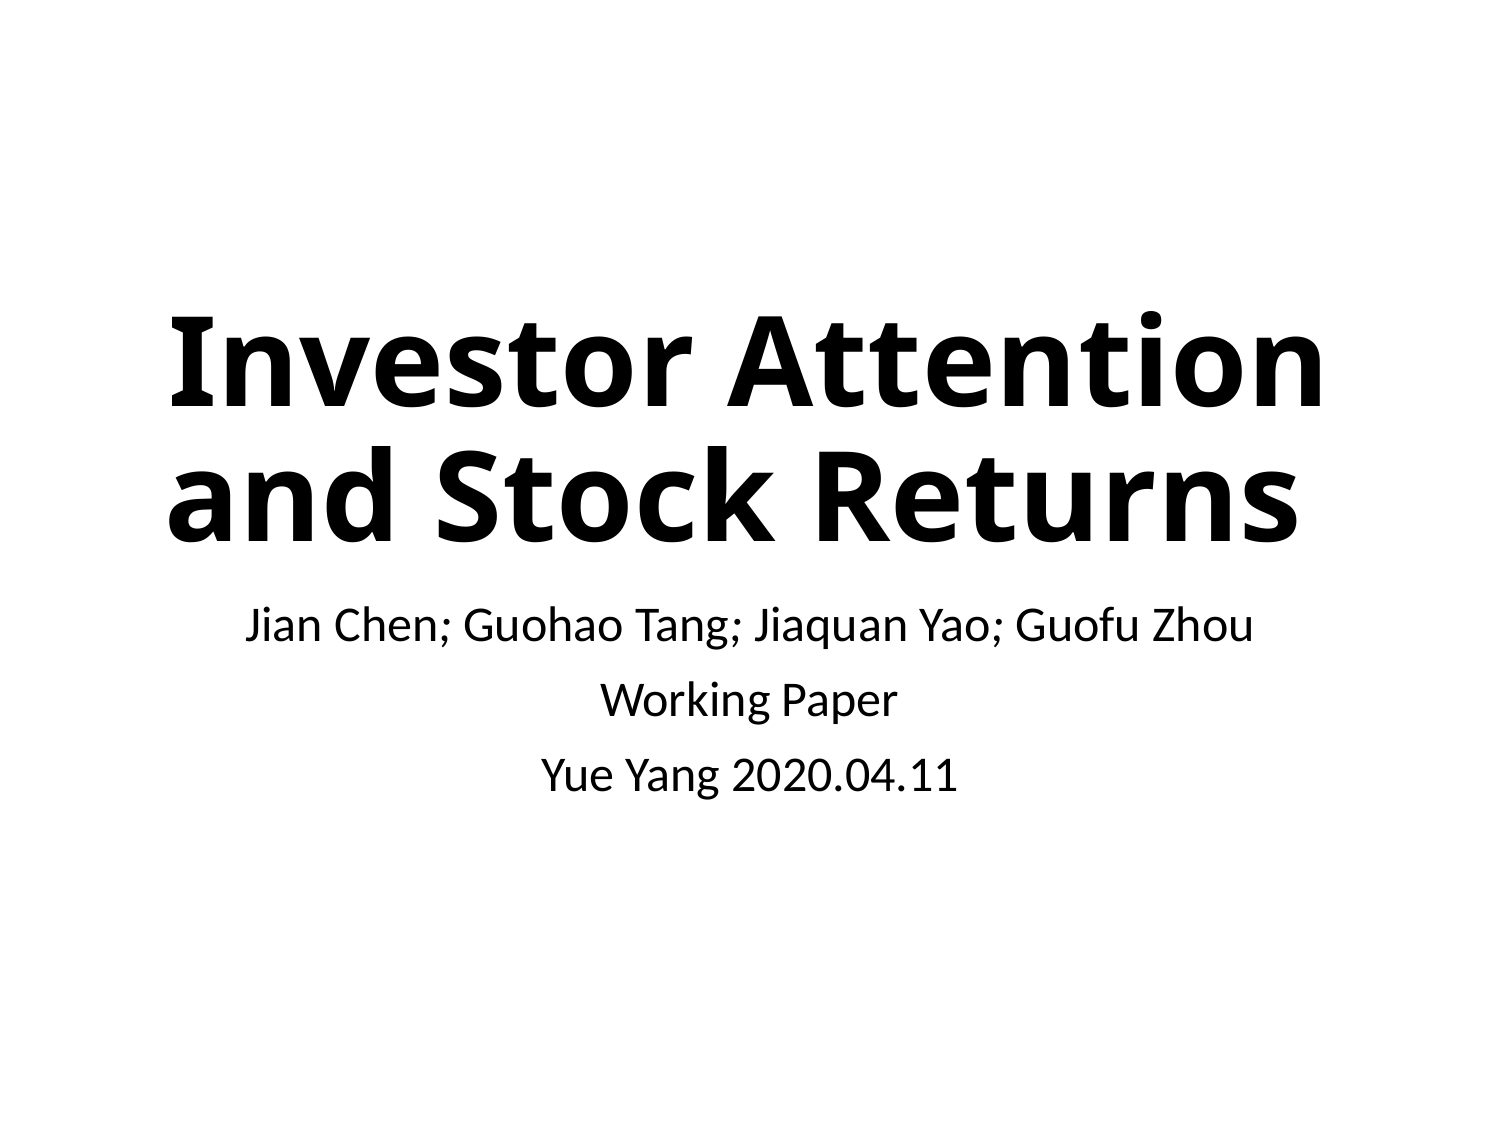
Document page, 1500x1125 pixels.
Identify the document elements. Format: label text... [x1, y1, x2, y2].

title Investor Attention and Stock Returns [112, 184, 1388, 576]
subtitle Jian Chen; Guohao Tang; Jiaquan Yao; Guofu Zhou Working Paper Yue Yang 2020.04.11 [187, 590, 1313, 863]
